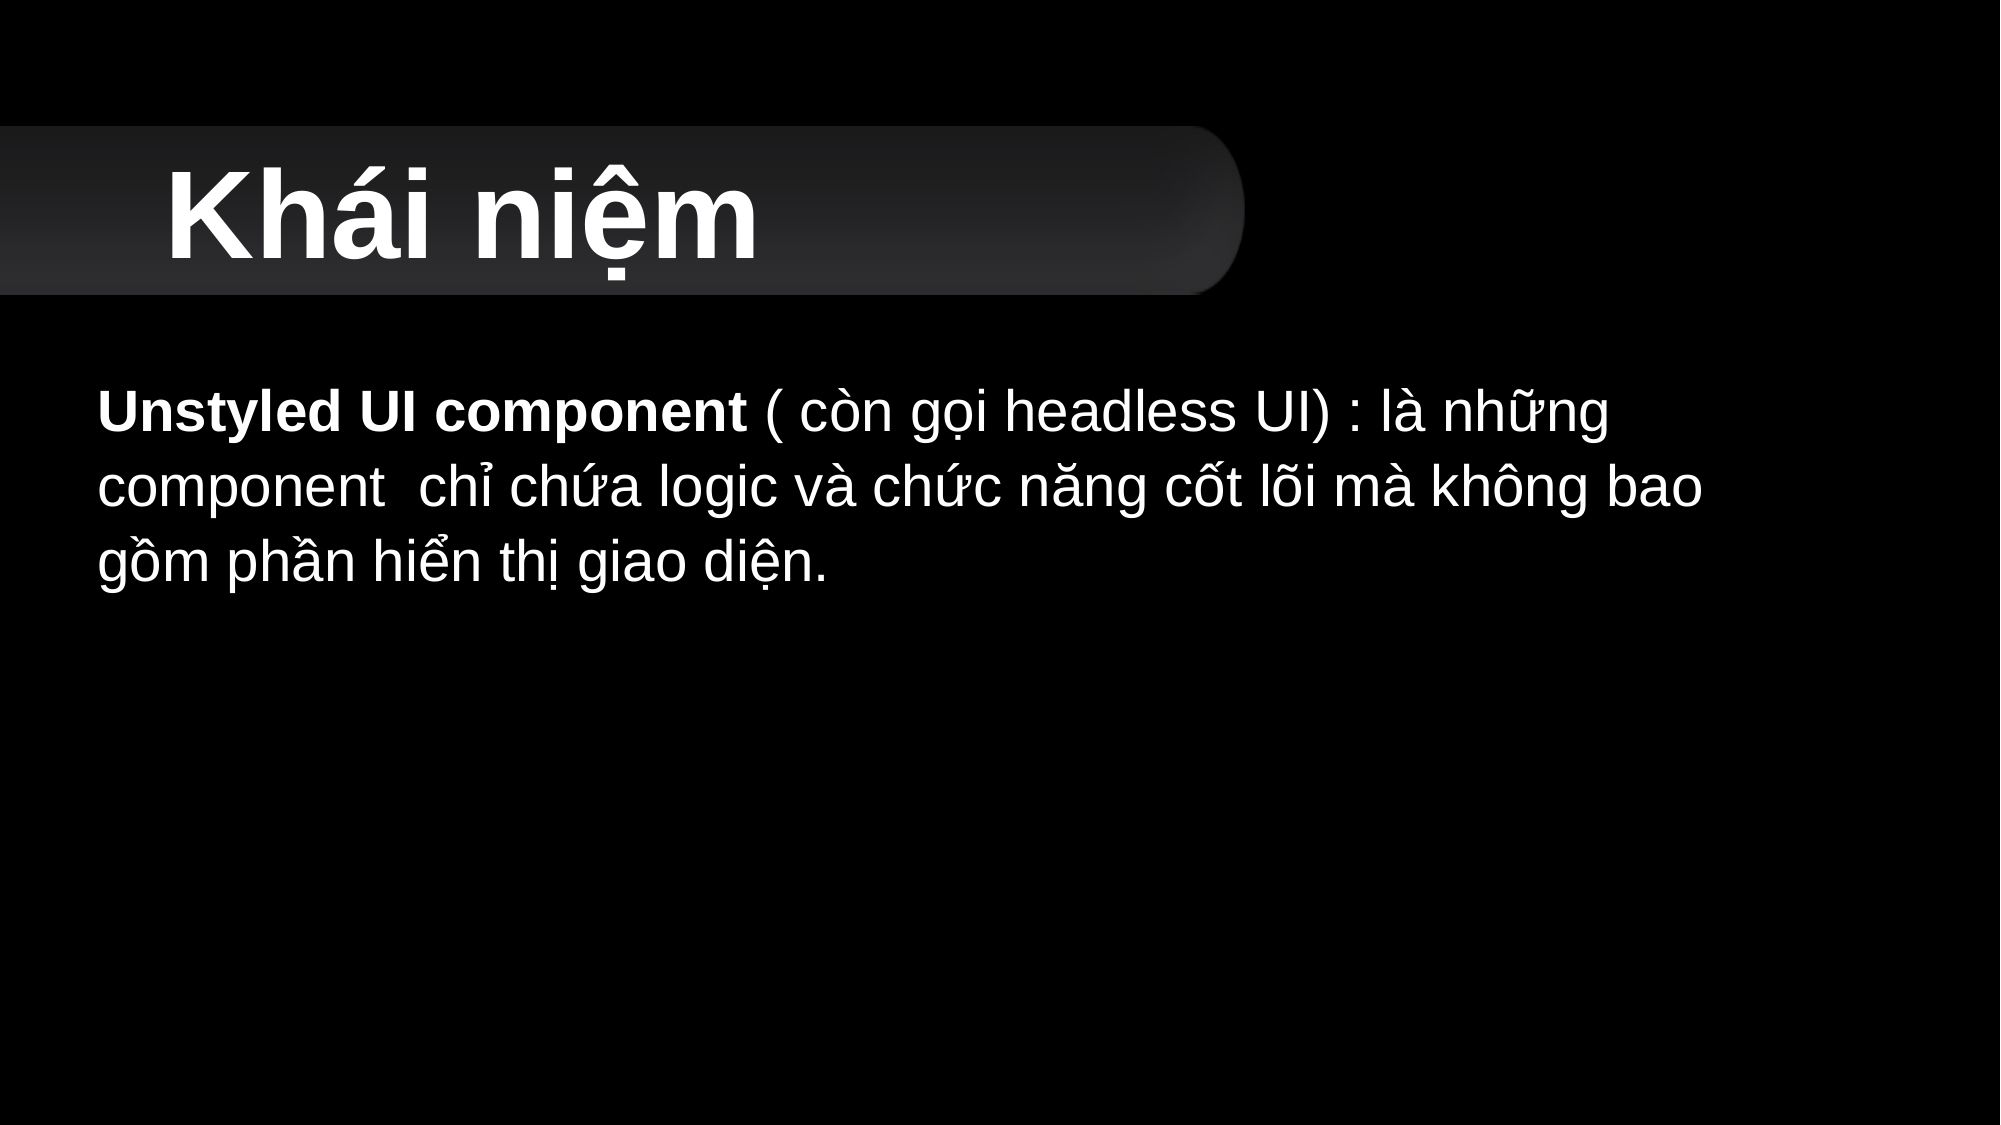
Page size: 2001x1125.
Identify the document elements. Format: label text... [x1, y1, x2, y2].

text_box Unstyled UI component ( còn gọi headless UI) : là những component chỉ chứa logic và chức năng cốt lõi mà không bao gồm phần hiển thị giao diện. [82, 361, 1835, 601]
text_box Khái niệm [0, 126, 1245, 295]
